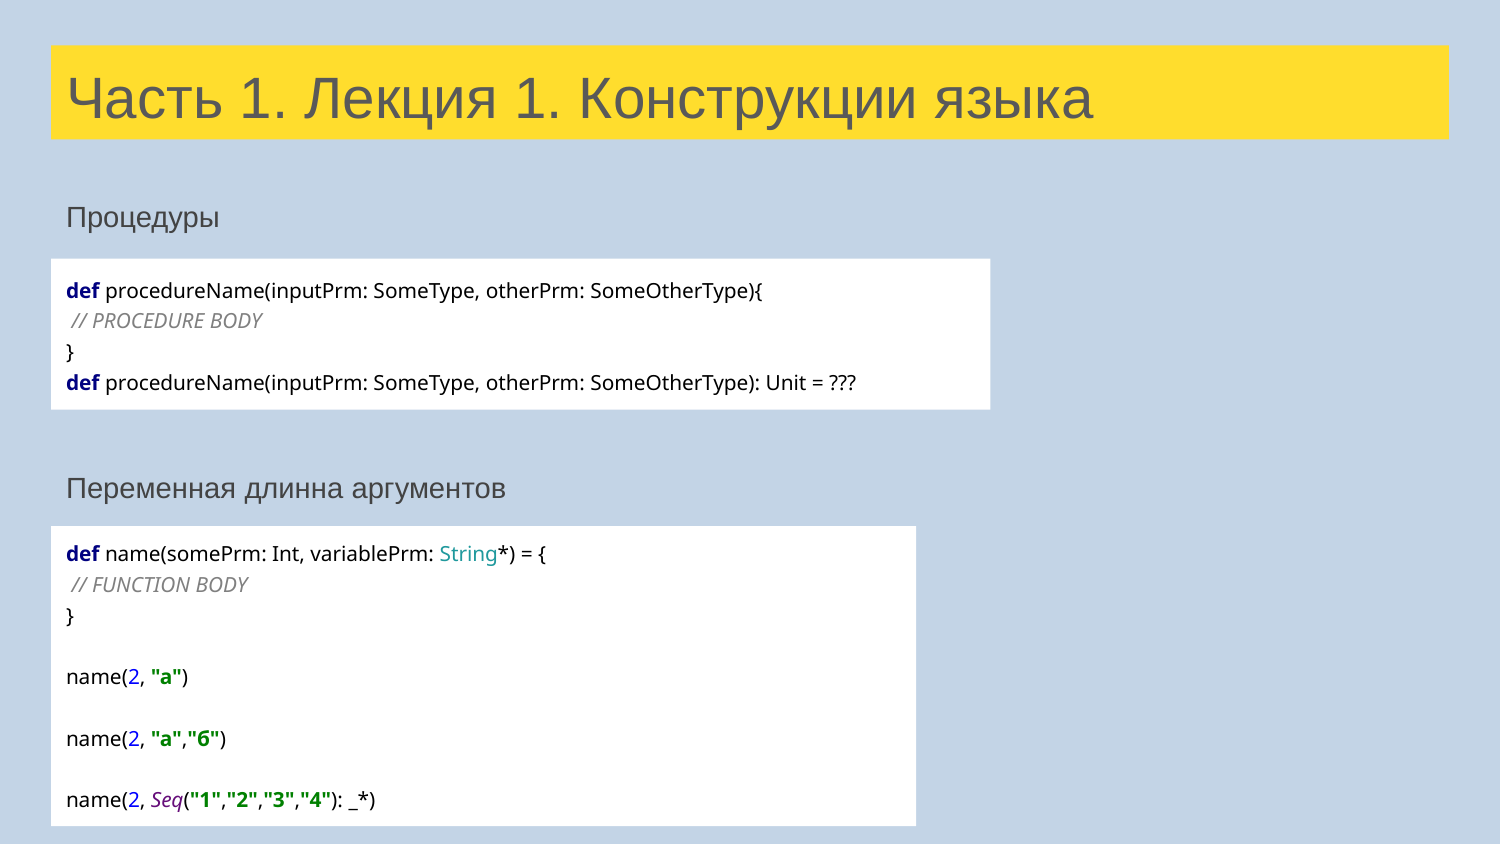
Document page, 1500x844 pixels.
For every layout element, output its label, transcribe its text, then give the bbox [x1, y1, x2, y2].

title Часть 1. Лекция 1. Конструкции языка [51, 45, 1449, 140]
text_box Переменная длинна аргументов [51, 454, 662, 526]
text_box Процедуры [51, 183, 662, 255]
text_box def procedureName(inputPrm: SomeType, otherPrm: SomeOtherType){ // PROCEDURE BODY } def procedureName(inputPrm: SomeType, otherPrm: SomeOtherType): Unit = ??? [51, 258, 991, 410]
text_box def name(somePrm: Int, variablePrm: String*) = { // FUNCTION BODY } name(2, "a") name(2, "a","б") name(2, Seq("1","2","3","4"): _*) [51, 526, 917, 827]
